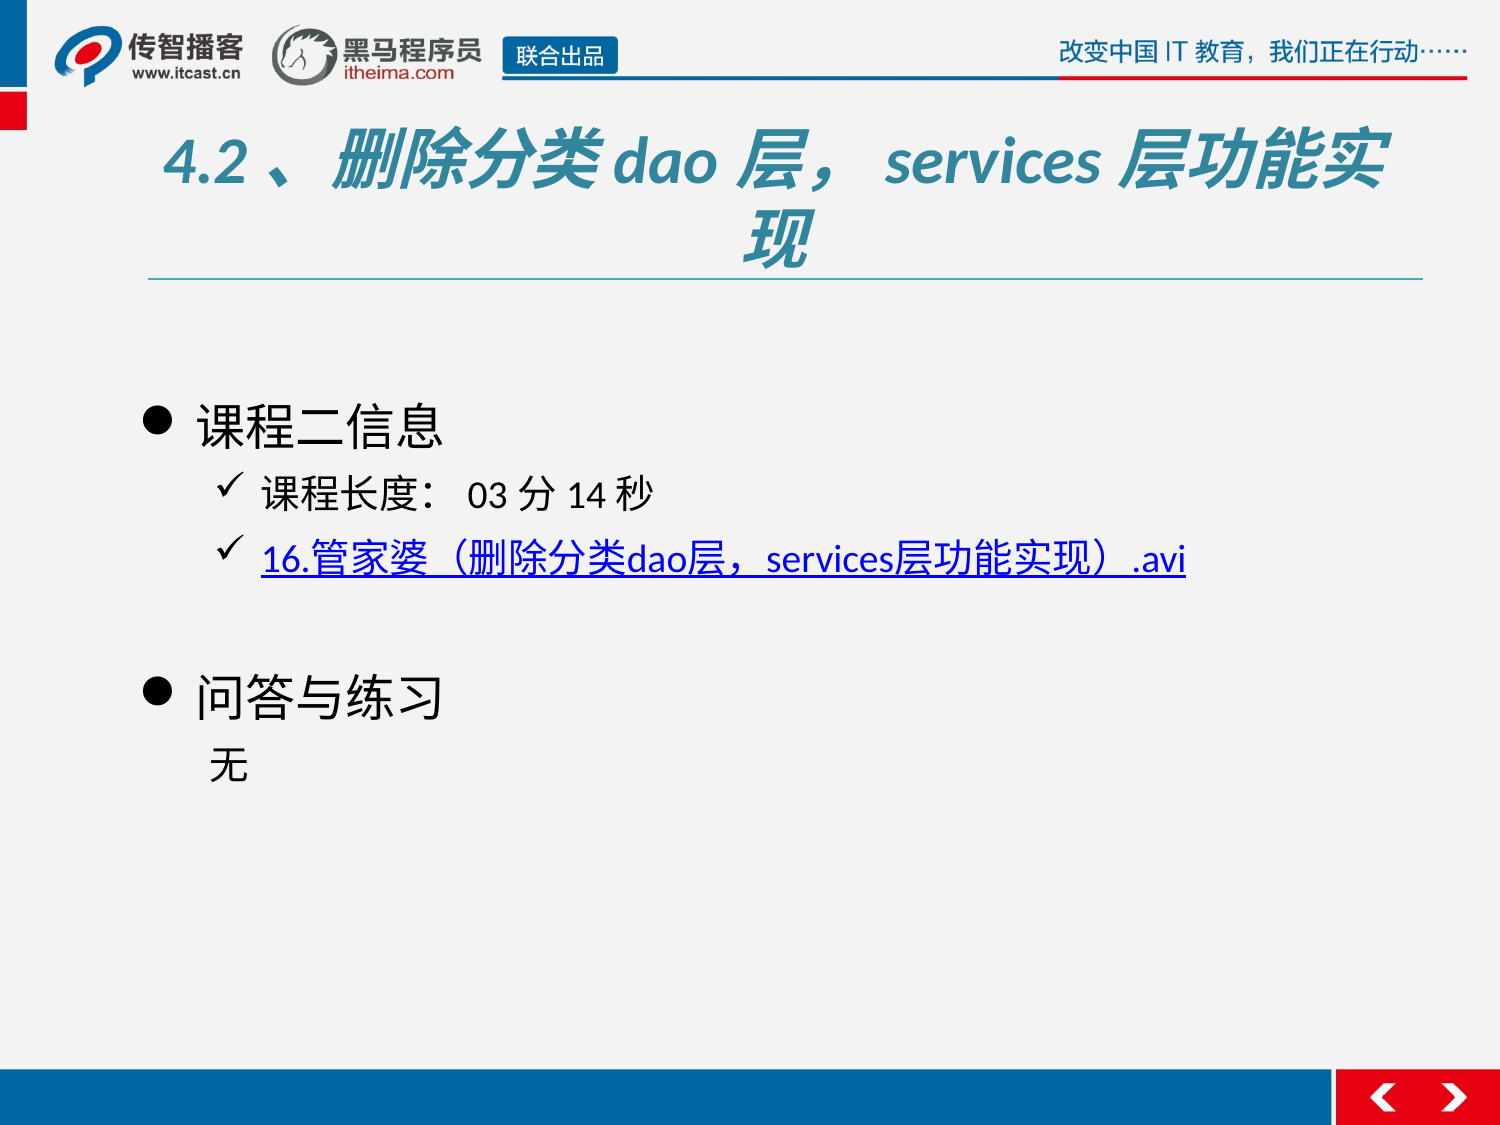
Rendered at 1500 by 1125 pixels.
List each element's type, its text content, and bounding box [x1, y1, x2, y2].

text_box 课程二信息 课程长度：03分14秒 16.管家婆（删除分类dao层，services层功能实现）.avi 问答与练习 无 [123, 315, 1387, 1024]
title 4.2、删除分类dao层，services层功能实现 [123, 79, 1424, 316]
picture [0, 0, 1500, 1125]
